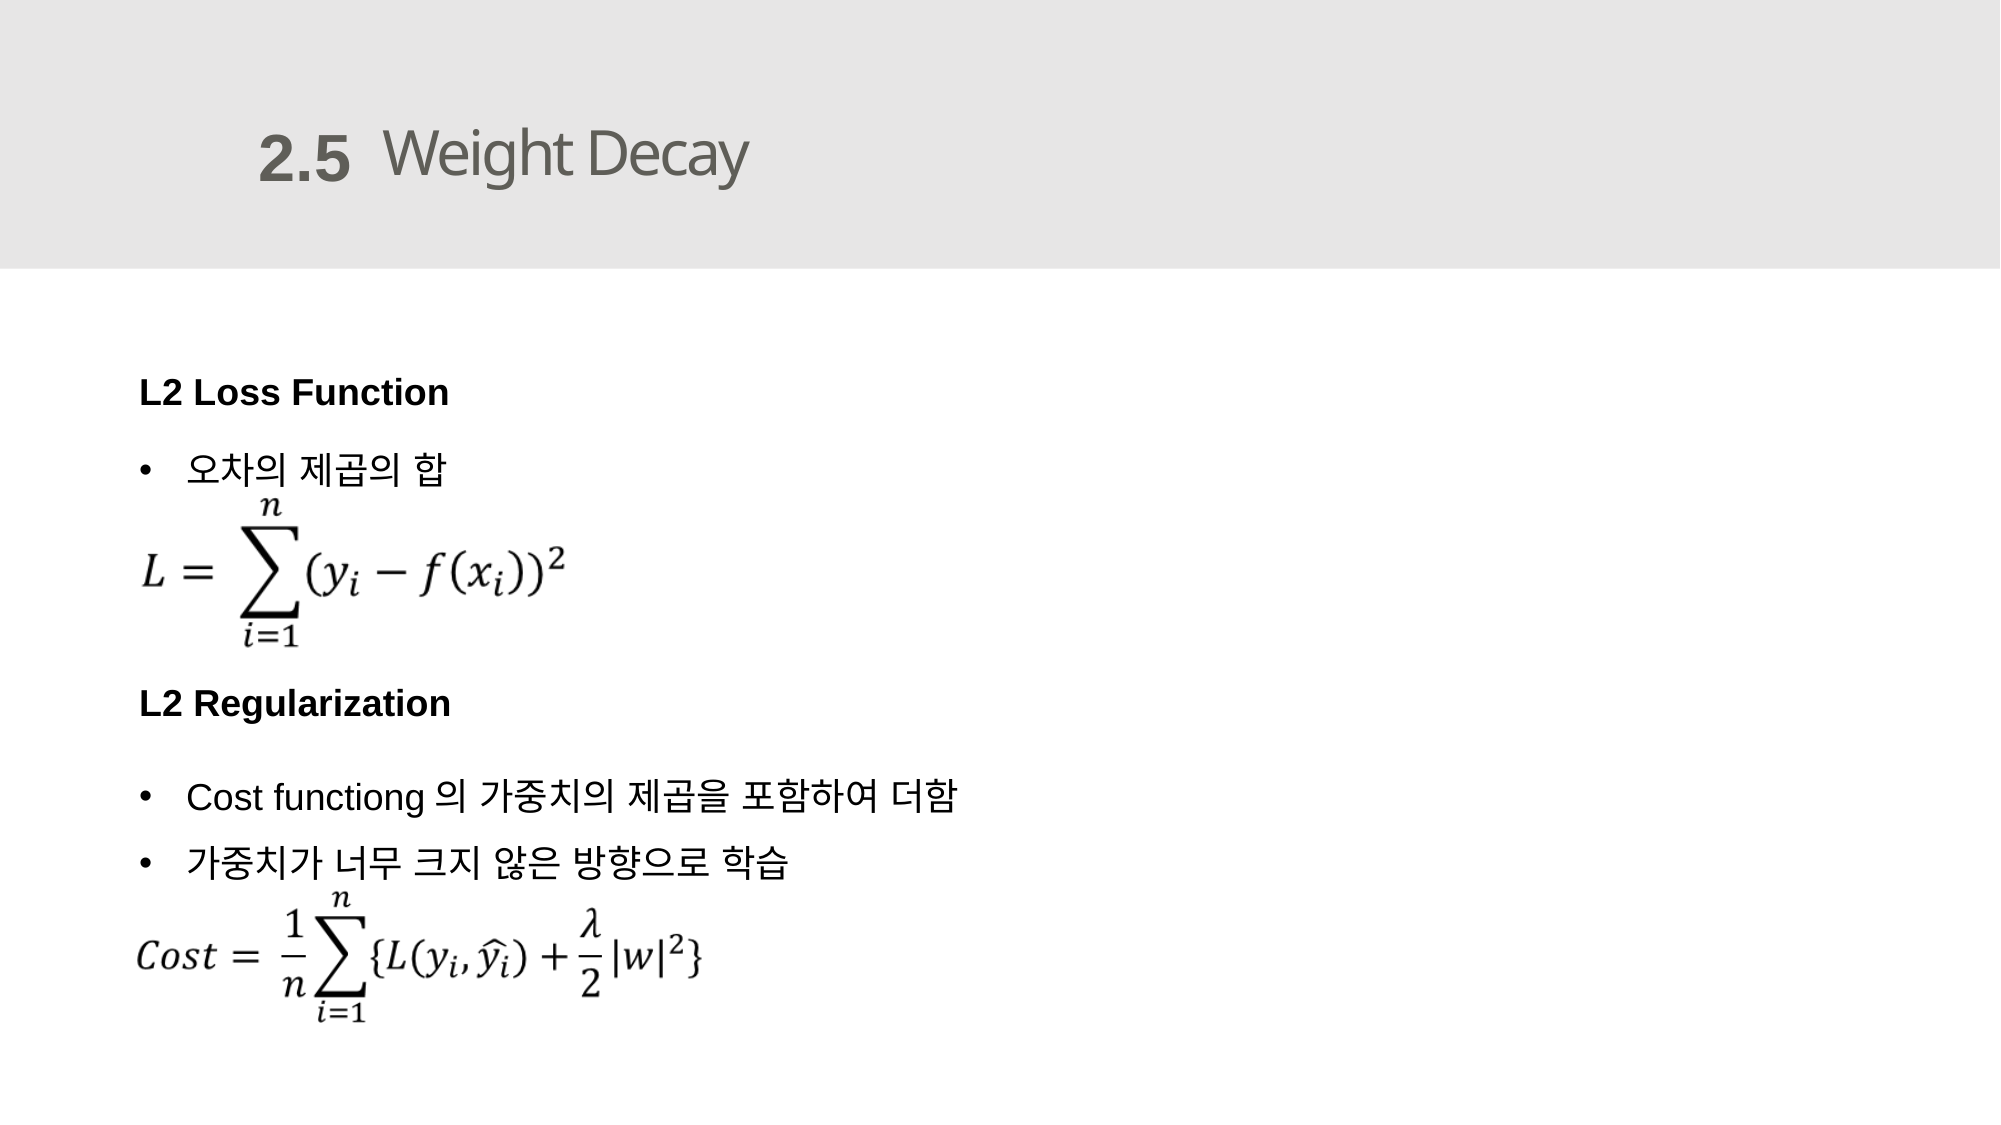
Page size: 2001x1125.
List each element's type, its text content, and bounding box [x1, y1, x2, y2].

text_box L2 Regularization [124, 648, 694, 732]
text_box Weight Decay [368, 105, 766, 196]
text_box L2 Loss Function [124, 338, 694, 416]
text_box [0, 0, 2000, 270]
picture [124, 885, 714, 1023]
picture [124, 492, 585, 649]
text_box 오차의 제곱의 합 [124, 416, 1476, 500]
text_box 2.5 [243, 106, 366, 202]
text_box Cost functiong의 가중치의 제곱을 포함하여 더함 가중치가 너무 크지 않은 방향으로 학습 [124, 742, 1476, 961]
